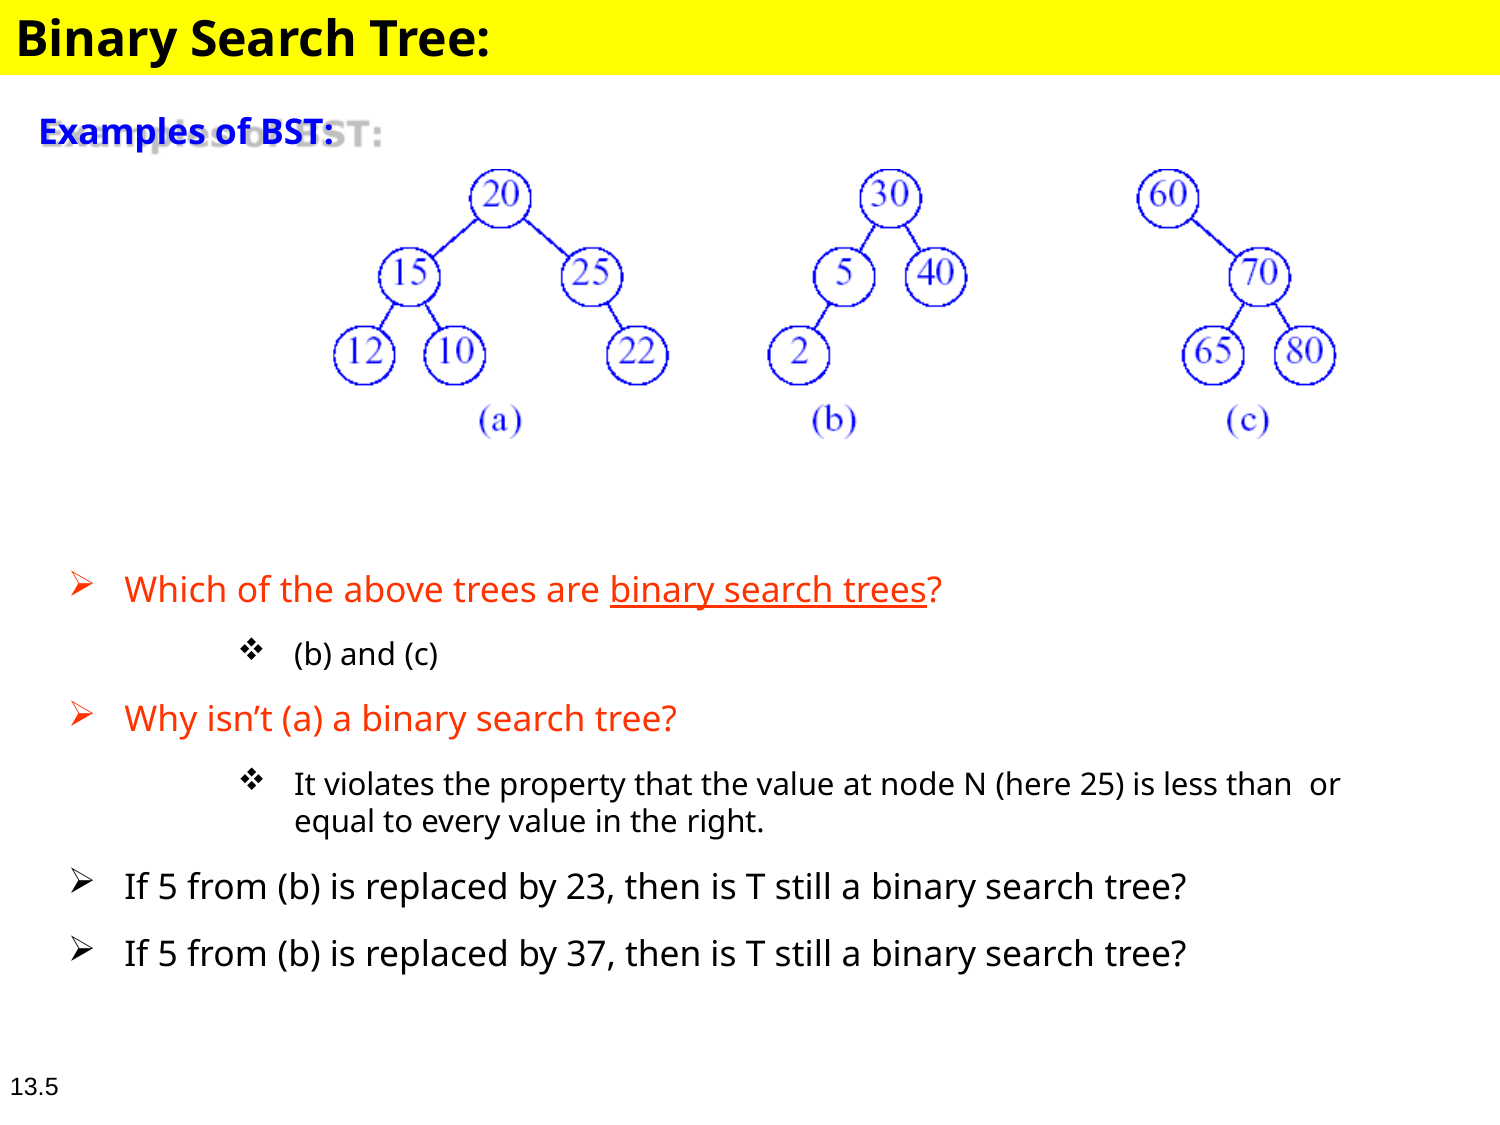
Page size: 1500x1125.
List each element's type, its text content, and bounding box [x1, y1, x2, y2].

slide_number 13.5 [7, 1070, 80, 1125]
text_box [15, 97, 1337, 439]
title Binary Search Tree: [12, 4, 570, 98]
text_box [0, 0, 1500, 75]
text_box Which of the above trees are binary search trees? (b) and (c) Why isn’t (a) a binary search tree? It violates the property that the value at node N (here 25) is less than or equal to every value in the right. If 5 from (b) is replaced by 23, then is T still a binary search tree? If 5 from (b) is replaced by 37, then is T still a binary search tree? [66, 564, 1403, 974]
